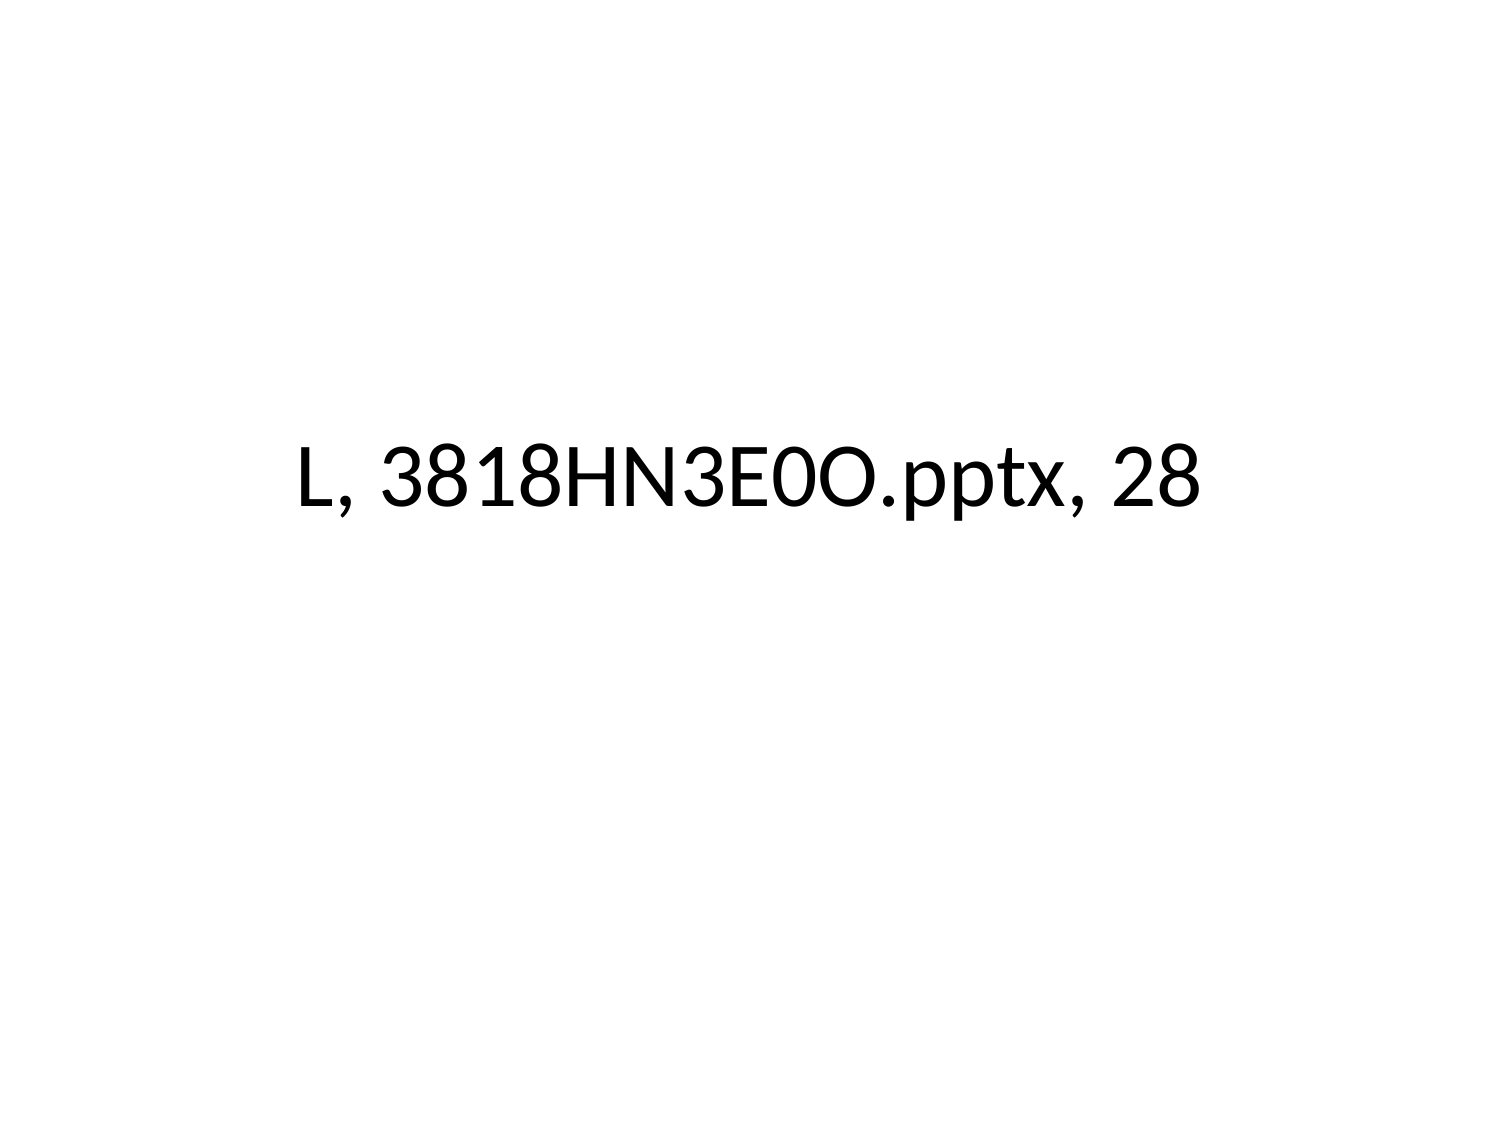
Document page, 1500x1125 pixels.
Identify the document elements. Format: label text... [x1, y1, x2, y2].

title L, 3818HN3E0O.pptx, 28 [112, 349, 1388, 591]
